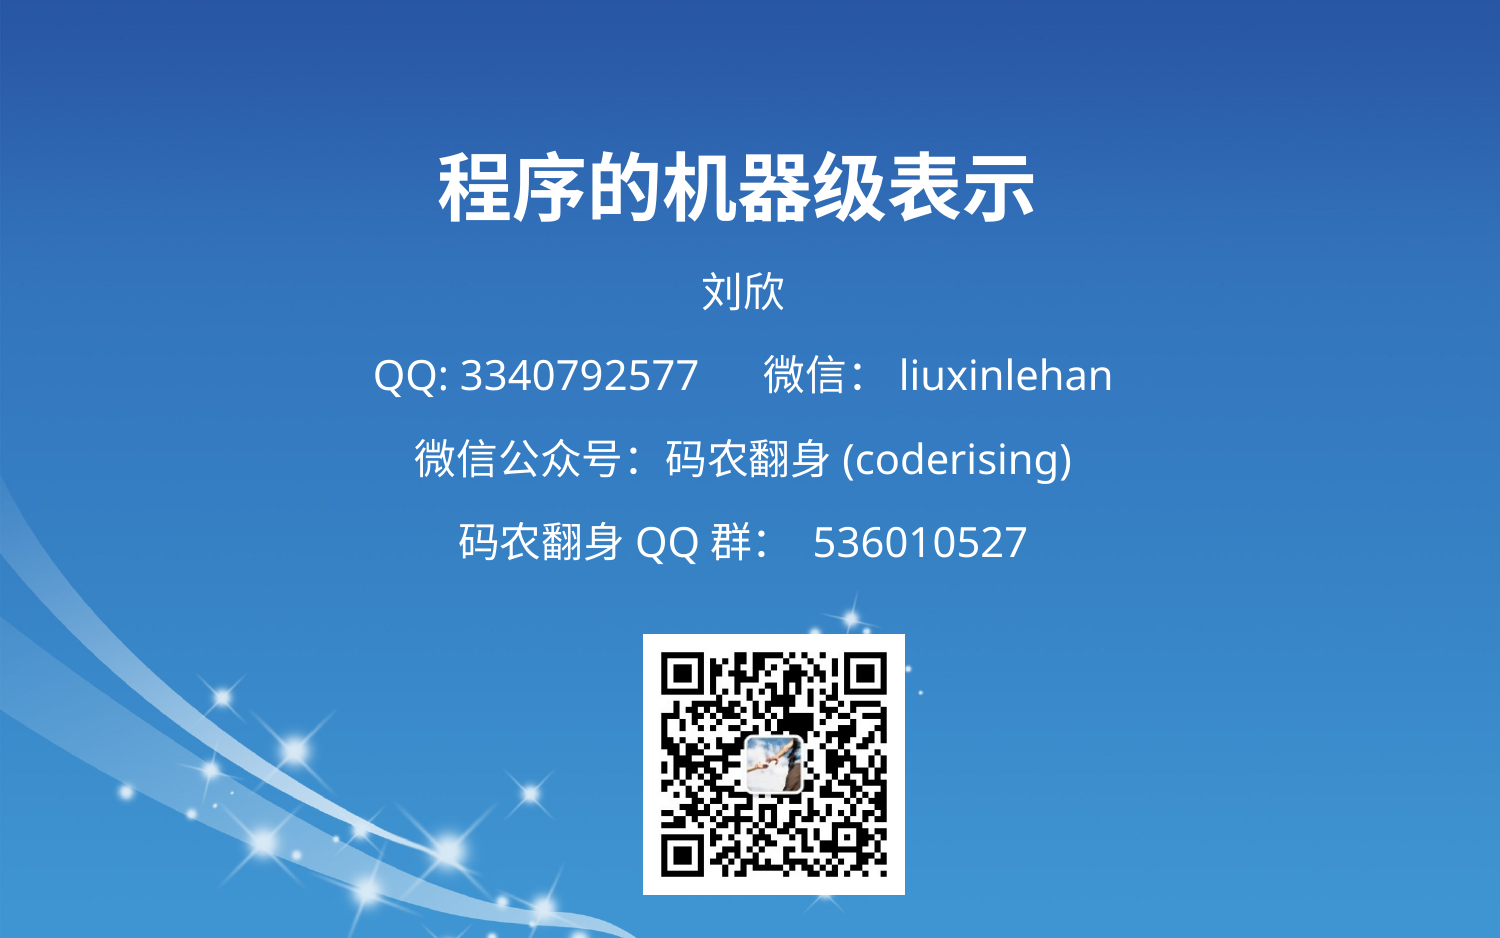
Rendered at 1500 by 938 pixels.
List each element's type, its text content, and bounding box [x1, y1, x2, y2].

subtitle 刘欣 QQ: 3340792577 微信：liuxinlehan 微信公众号：码农翻身(coderising) 码农翻身QQ群： 536010527 [218, 233, 1269, 683]
title 程序的机器级表示 [100, 90, 1376, 292]
picture [0, 0, 1500, 938]
